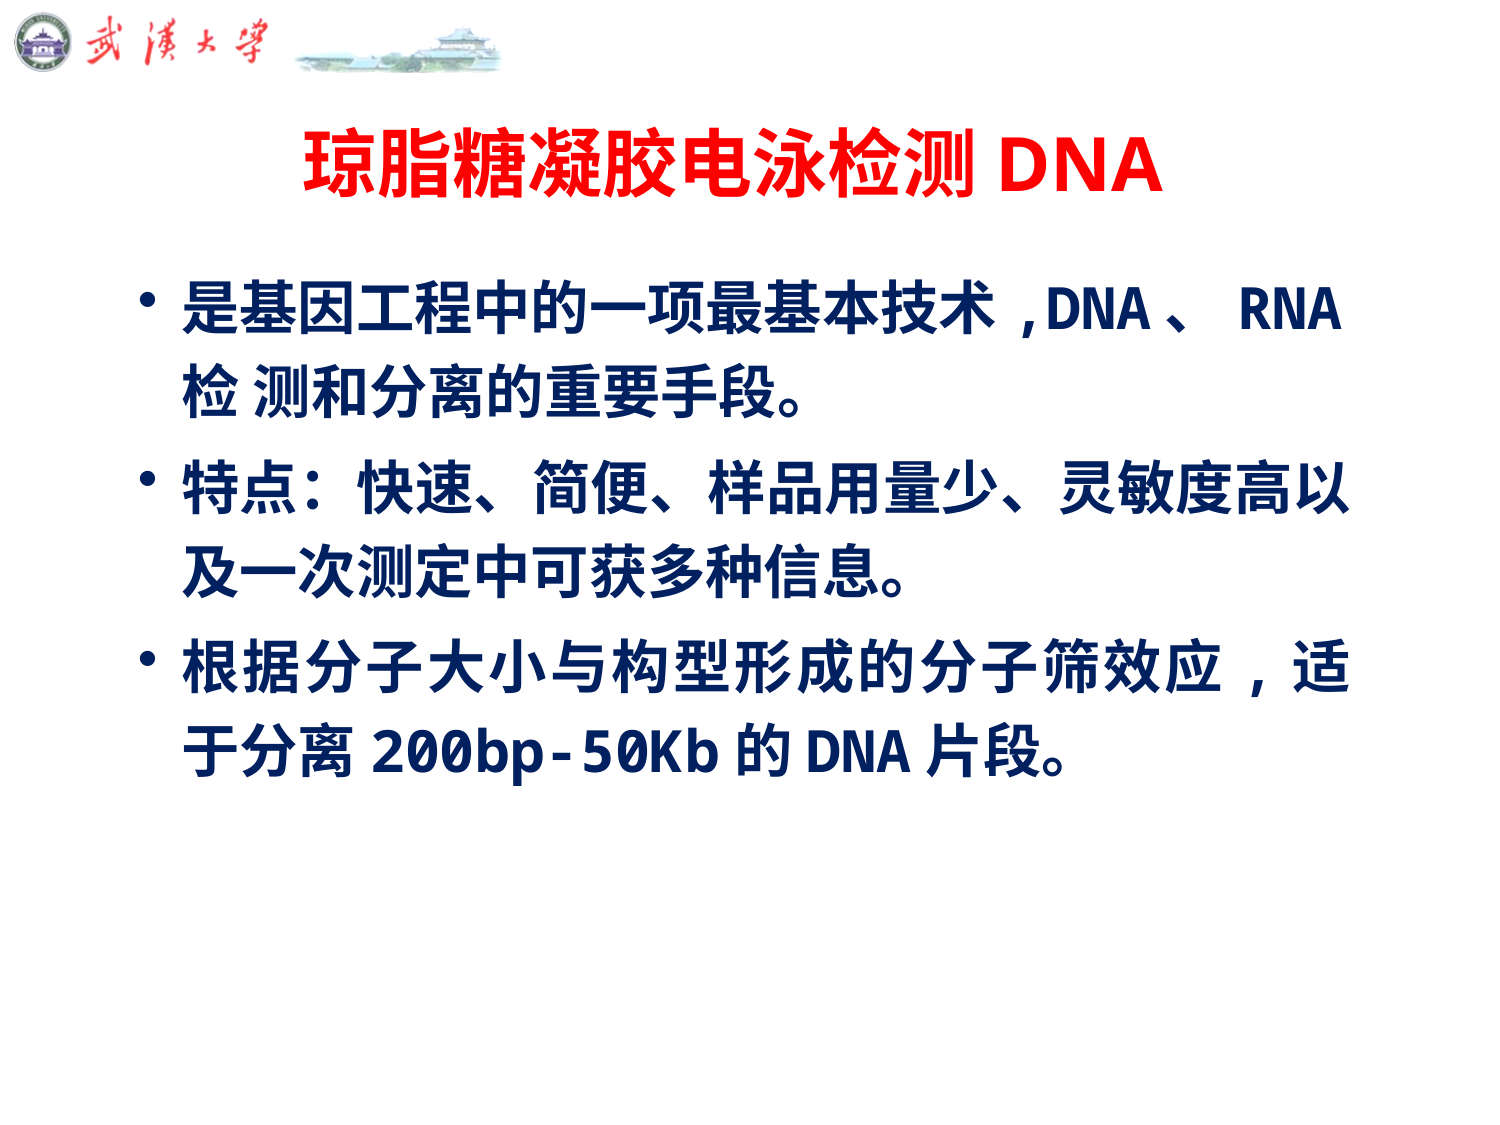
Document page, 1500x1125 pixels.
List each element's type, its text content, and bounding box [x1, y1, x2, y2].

title 琼脂糖凝胶电泳检测DNA [57, 112, 1409, 301]
text_box [0, 266, 1209, 879]
list 是基因工程中的一项最基本技术,DNA、RNA检 测和分离的重要手段。 特点：快速、简便、样品用量少、灵敏度高以及一次测定中可获多种信息。 根据分子大小与构型形成的分子筛效应,适于分离200bp-50Kb的DNA片段。 [122, 249, 1367, 993]
list 1）在一个新的EP管中建立大量酶切反应体系 无菌ddH2O 14μL 补充到50μL 10x buffer O 5μL 稀释到1x 质粒DNA 25μL 全部用上 BamHI 3μL 12U（3μL） NotI 3μL 6U（3μL） —————————————————————— 总体积 50μL 2）混匀后, 离心（short），存放样品盒中。 3）37℃水浴，酶切过夜后于-20℃保存。（教师完成） 注意：本酶切样品是下次实验的材料!!! [12, 10, 513, 77]
